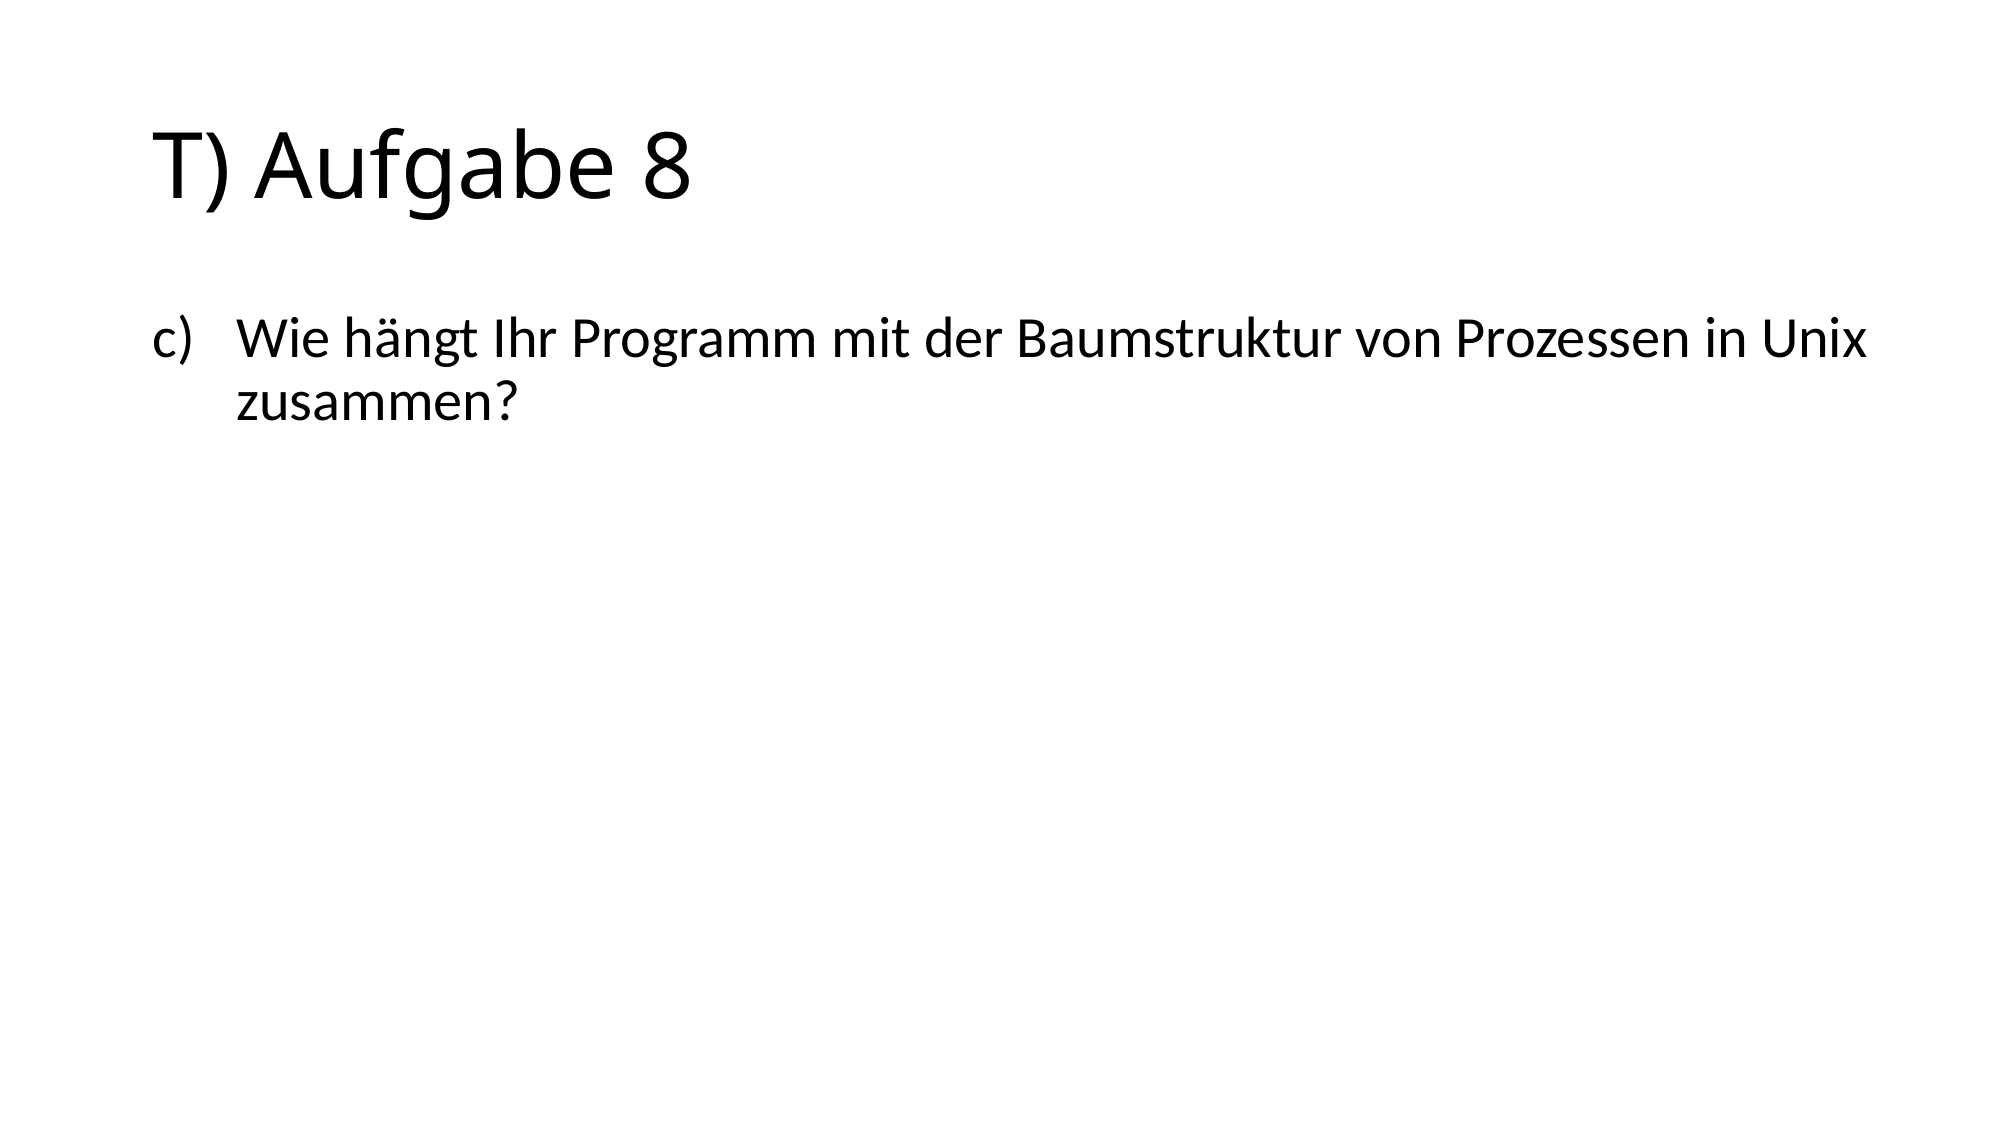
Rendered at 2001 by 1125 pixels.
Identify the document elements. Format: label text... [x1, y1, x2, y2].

title T) Aufgabe 8 [137, 59, 1863, 278]
list Wie hängt Ihr Programm mit der Baumstruktur von Prozessen in Unix zusammen? [137, 299, 1936, 929]
